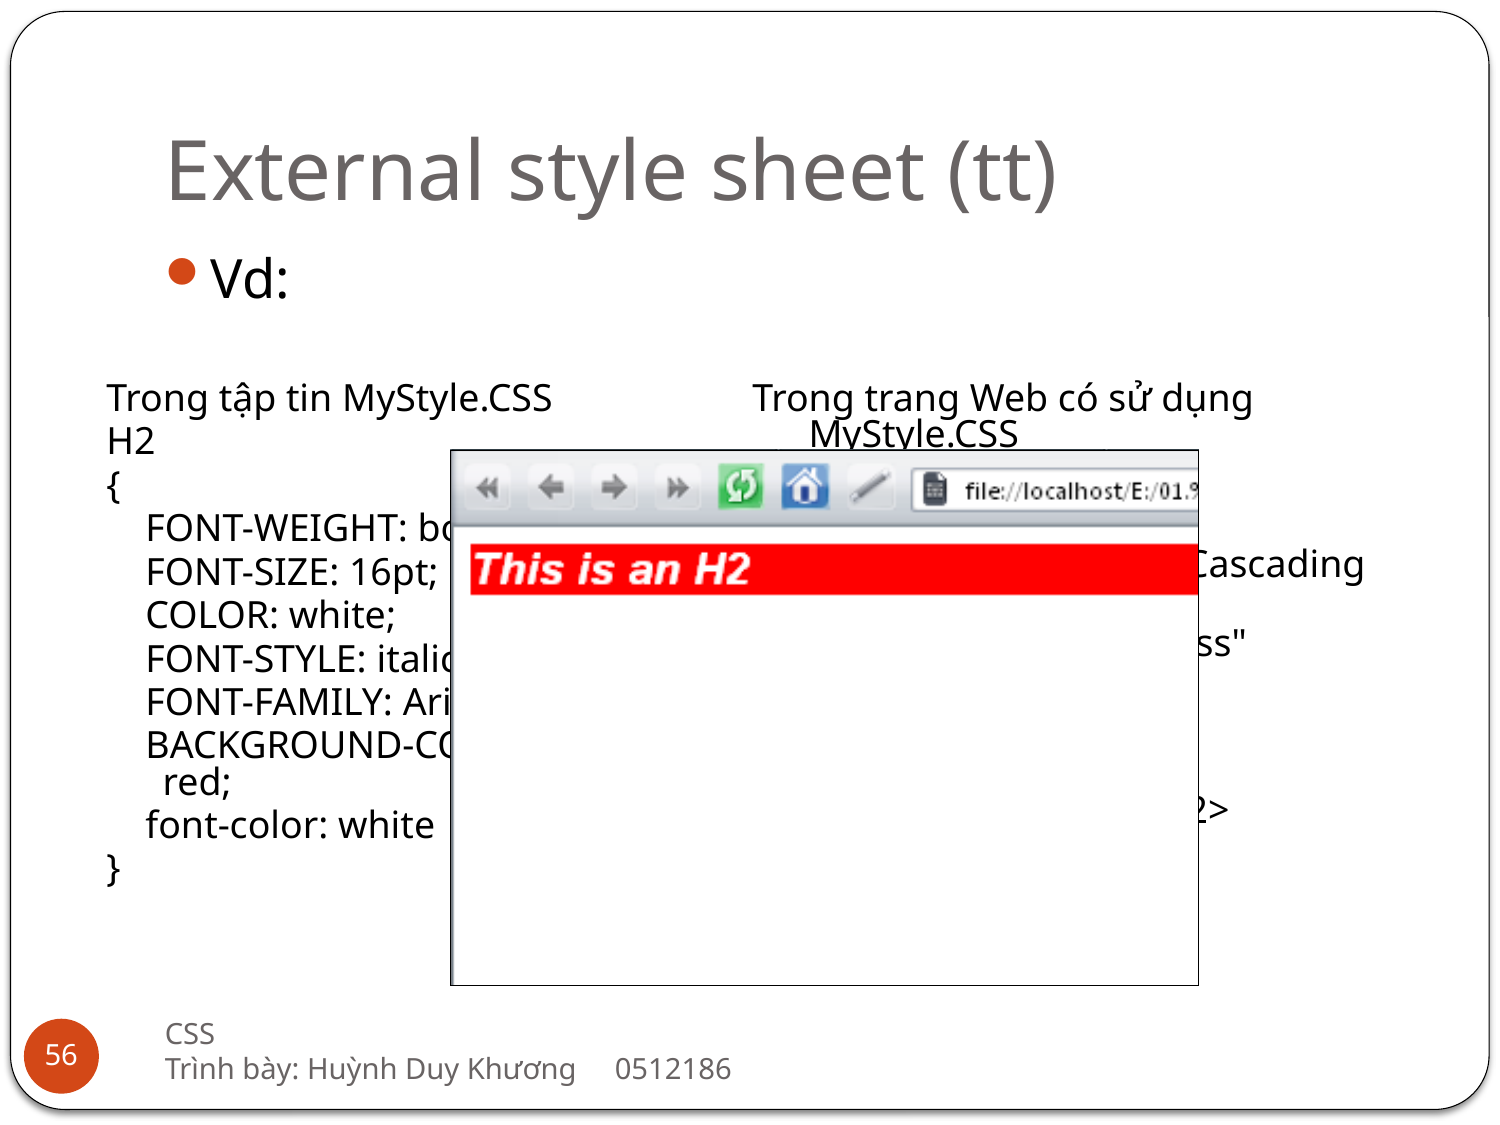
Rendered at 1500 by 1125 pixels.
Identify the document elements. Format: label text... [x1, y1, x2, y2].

title External style sheet (tt) [150, 45, 1425, 233]
slide_number 56 [23, 1018, 99, 1094]
text_box Trong tập tin MyStyle.CSS H2 { FONT-WEIGHT: bold; FONT-SIZE: 16pt; COLOR: white; FONT-STYLE: italic; FONT-FAMILY: Arial; BACKGROUND-COLOR: red; font-color: white } [91, 375, 600, 1013]
text_box Trong trang Web có sử dụng MyStyle.CSS <html> <head> <title>FrontPage 98 - Cascading Style Sheets</title> <link HREF="MyStyle.css" REL="stylesheet" > </head> <body> <h2>This is an H2 </h2> </body> </html> [737, 375, 1463, 1013]
footer CSS Trình bày: Huỳnh Duy Khương 0512186 [150, 1012, 800, 1088]
picture [449, 449, 1199, 986]
list Vd: [150, 237, 1425, 448]
